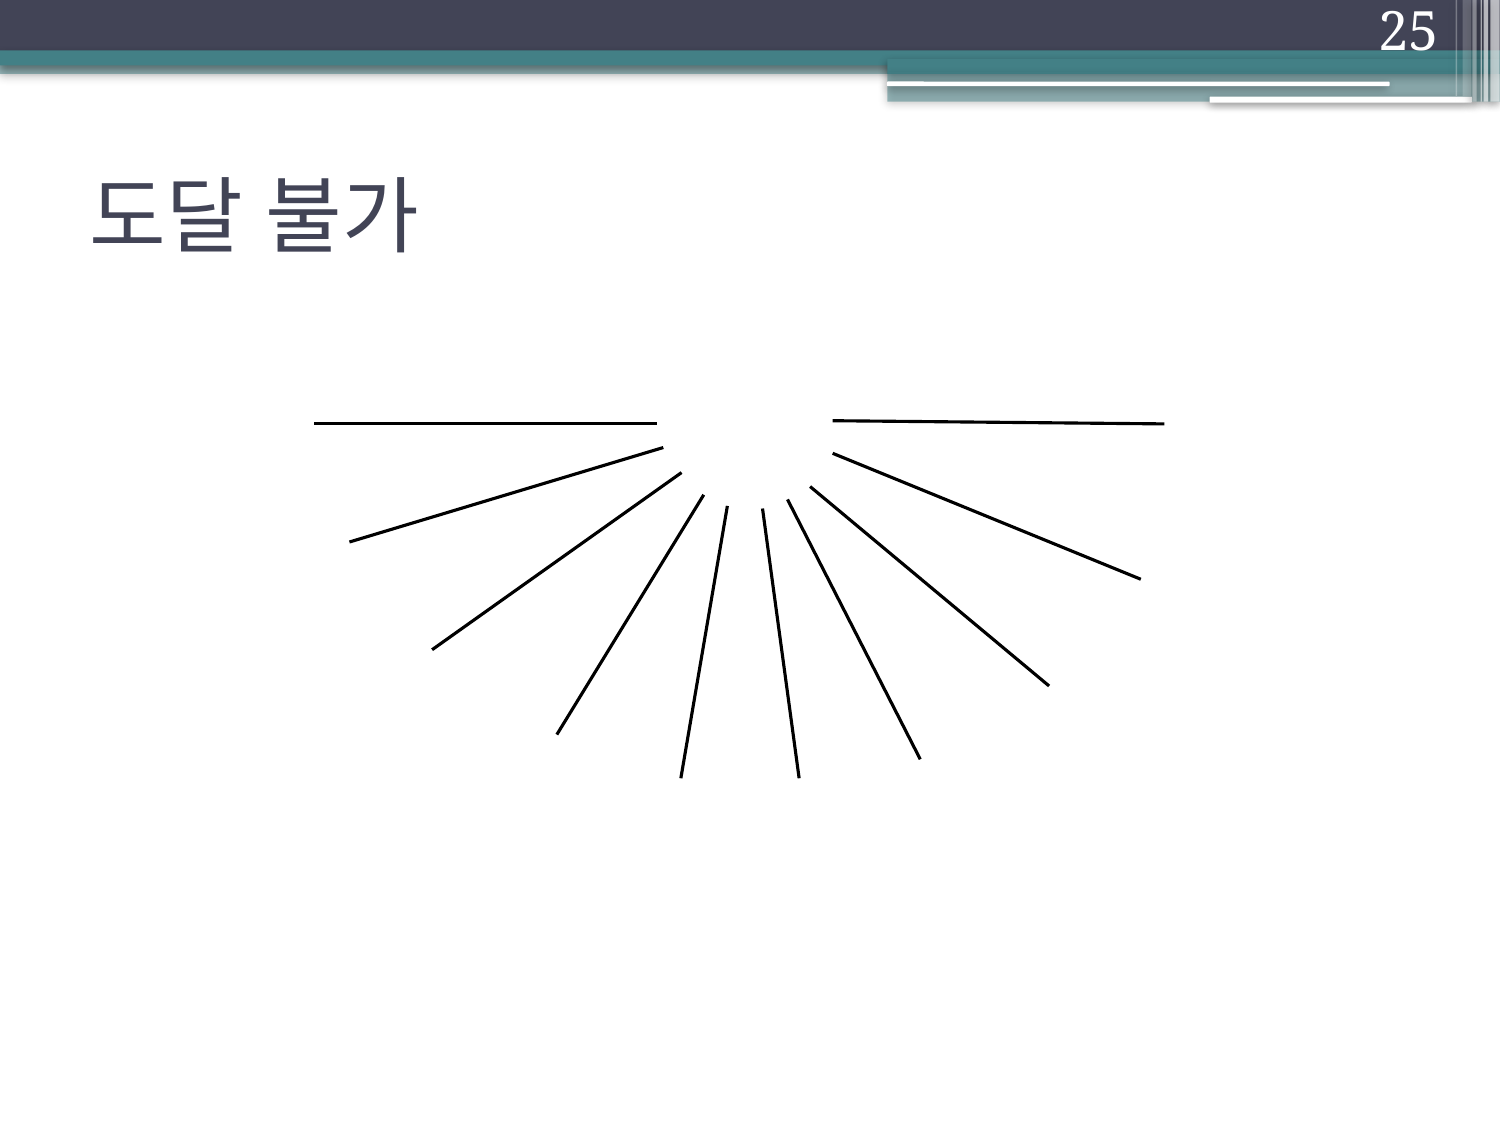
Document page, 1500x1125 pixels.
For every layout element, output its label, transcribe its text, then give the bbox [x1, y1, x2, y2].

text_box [787, 499, 921, 760]
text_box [832, 453, 1141, 580]
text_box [762, 508, 800, 779]
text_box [431, 472, 682, 650]
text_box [832, 420, 1165, 425]
slide_number 25 [1328, 18, 1454, 79]
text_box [809, 486, 1050, 687]
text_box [556, 494, 705, 735]
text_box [680, 505, 728, 779]
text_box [349, 447, 664, 543]
title 도달 불가 [75, 125, 1425, 301]
